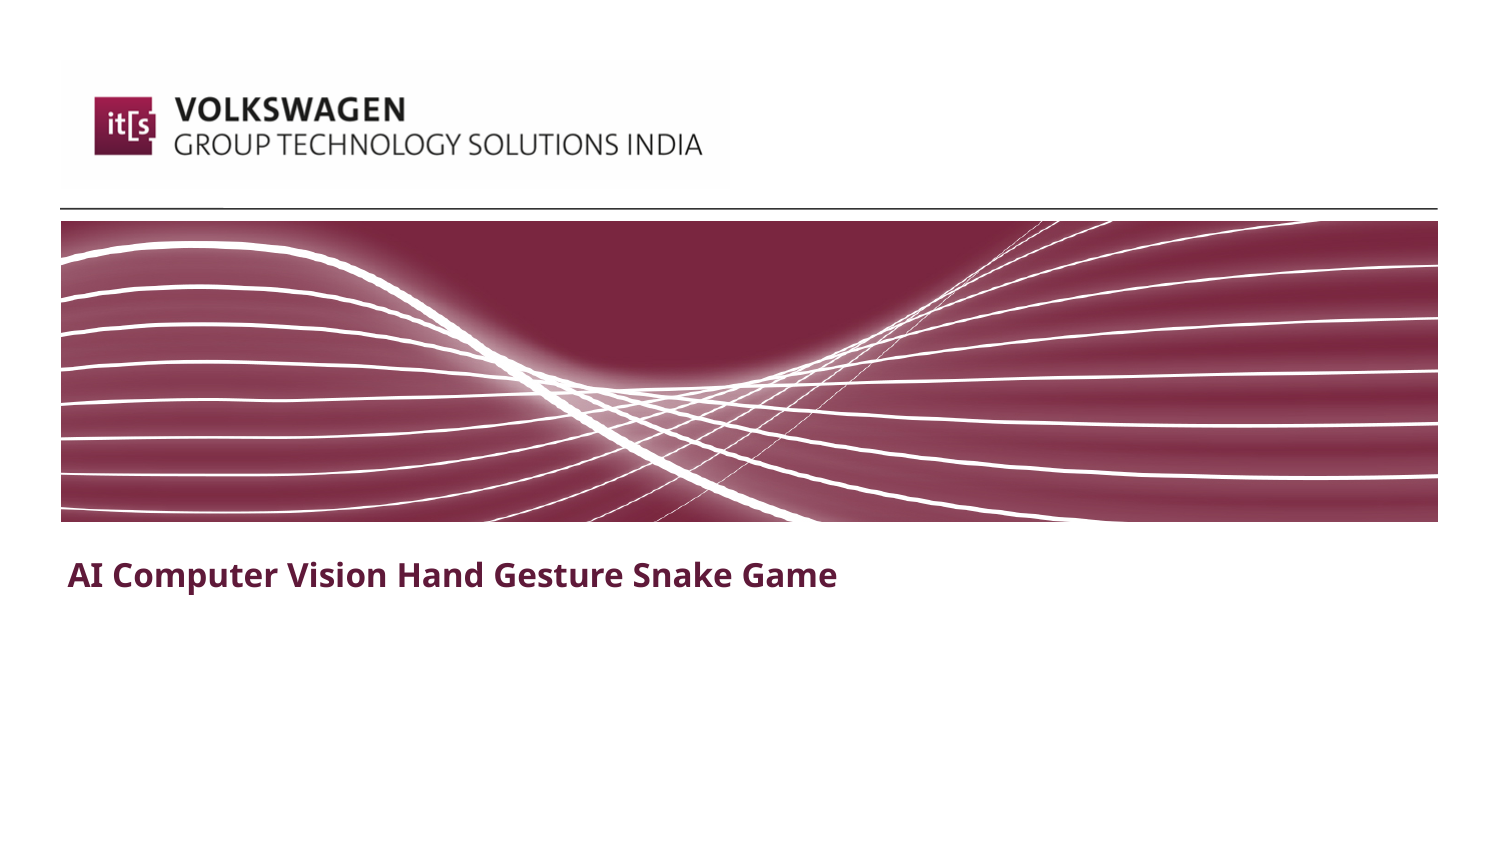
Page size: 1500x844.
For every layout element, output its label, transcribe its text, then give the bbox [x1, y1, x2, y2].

picture [61, 59, 730, 189]
picture [61, 221, 1438, 522]
title AI Computer Vision Hand Gesture Snake Game [61, 529, 1438, 659]
